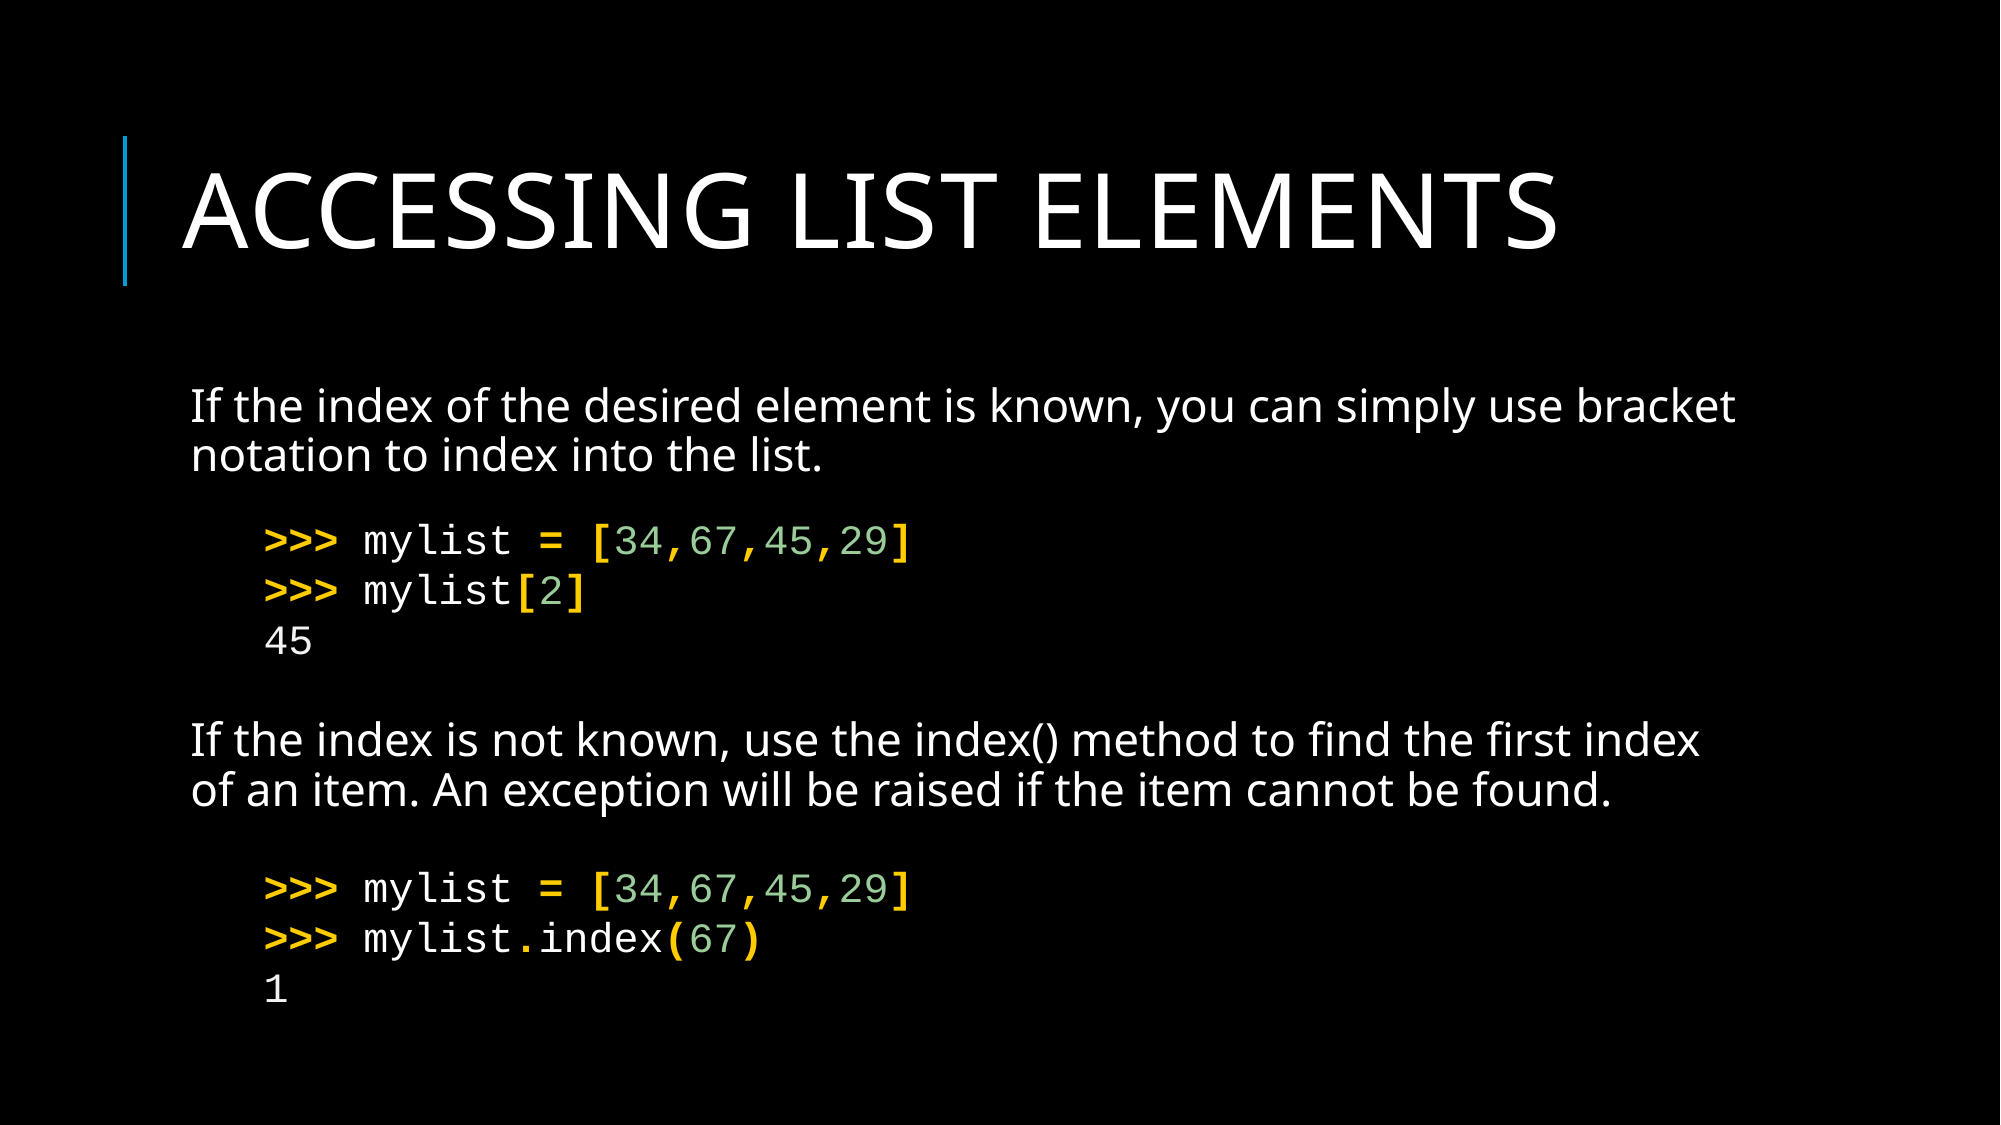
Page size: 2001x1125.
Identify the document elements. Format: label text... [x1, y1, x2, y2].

text_box >>> mylist = [34,67,45,29] >>> mylist.index(67) 1 [248, 853, 1249, 1019]
list If the index of the desired element is known, you can simply use bracket notation to index into the list. If the index is not known, use the index() method to find the first index of an item. An exception will be raised if the item cannot be found. [168, 375, 1763, 1035]
text_box >>> mylist = [34,67,45,29] >>> mylist[2] 45 [248, 505, 1249, 671]
title Accessing list elements [168, 96, 1763, 342]
